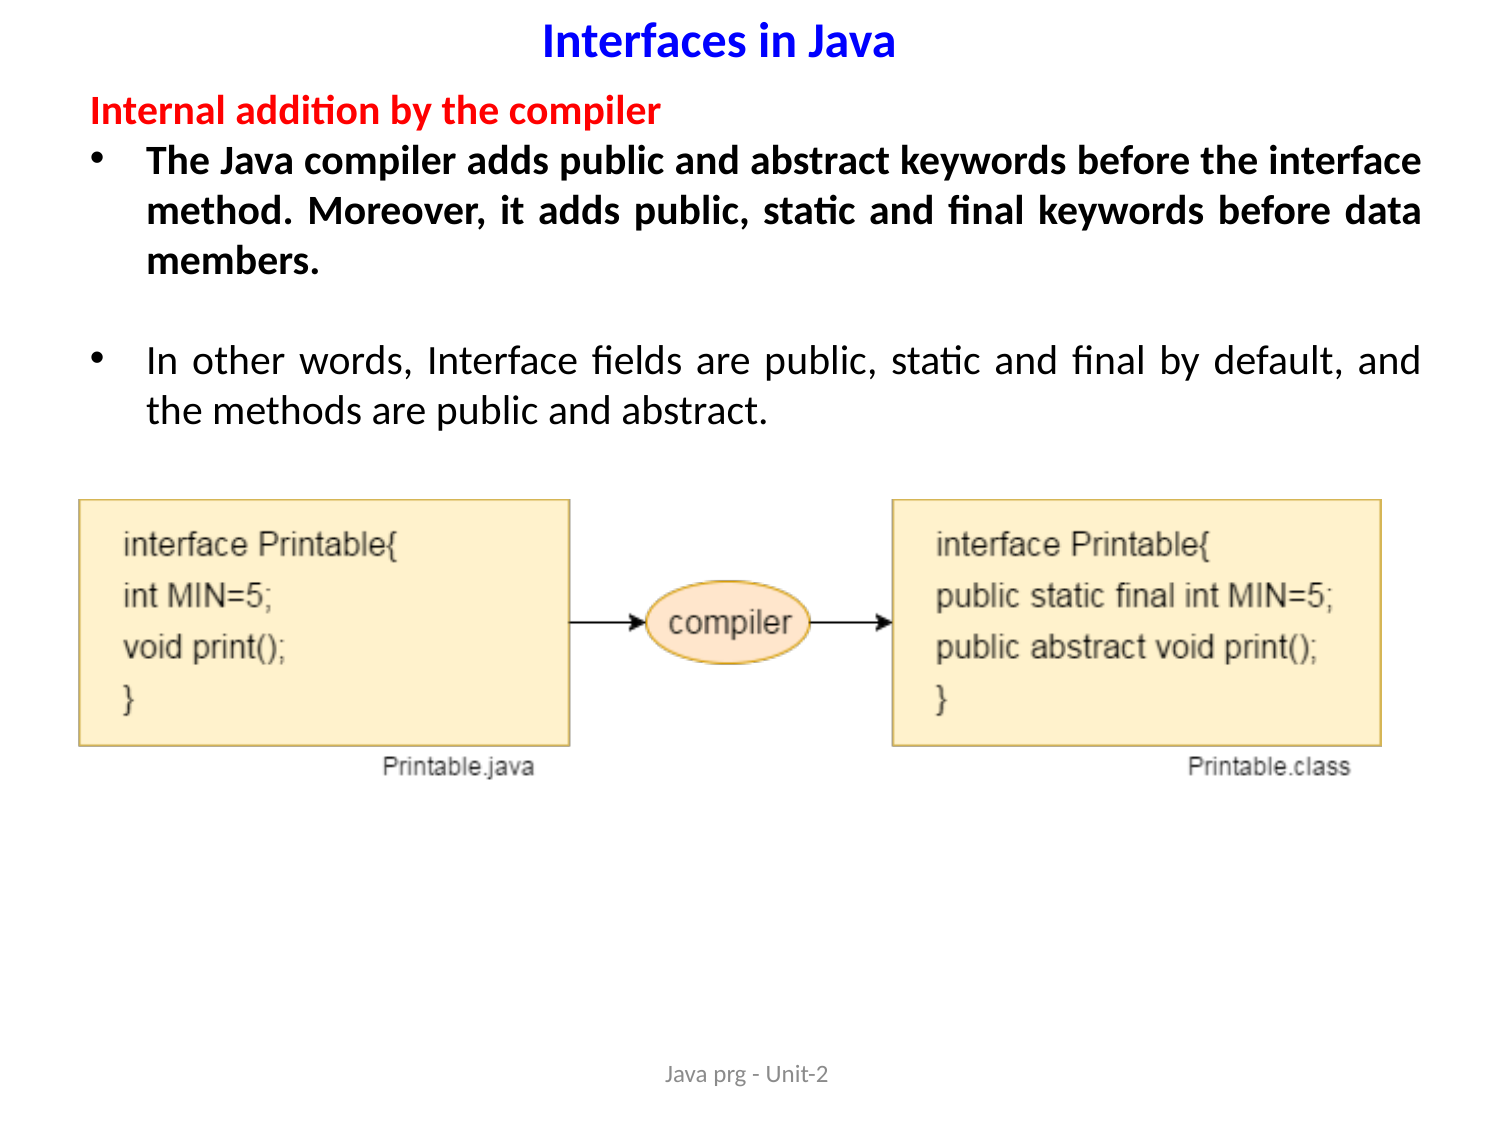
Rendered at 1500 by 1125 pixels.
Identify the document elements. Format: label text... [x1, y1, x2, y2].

footer Java prg - Unit-2 [512, 1042, 988, 1103]
text_box Internal addition by the compiler The Java compiler adds public and abstract keywords before the interface method. Moreover, it adds public, static and final keywords before data members. In other words, Interface fields are public, static and final by default, and the methods are public and abstract. [74, 75, 1438, 440]
text_box Interfaces in Java [527, 0, 912, 75]
picture [74, 499, 1383, 788]
